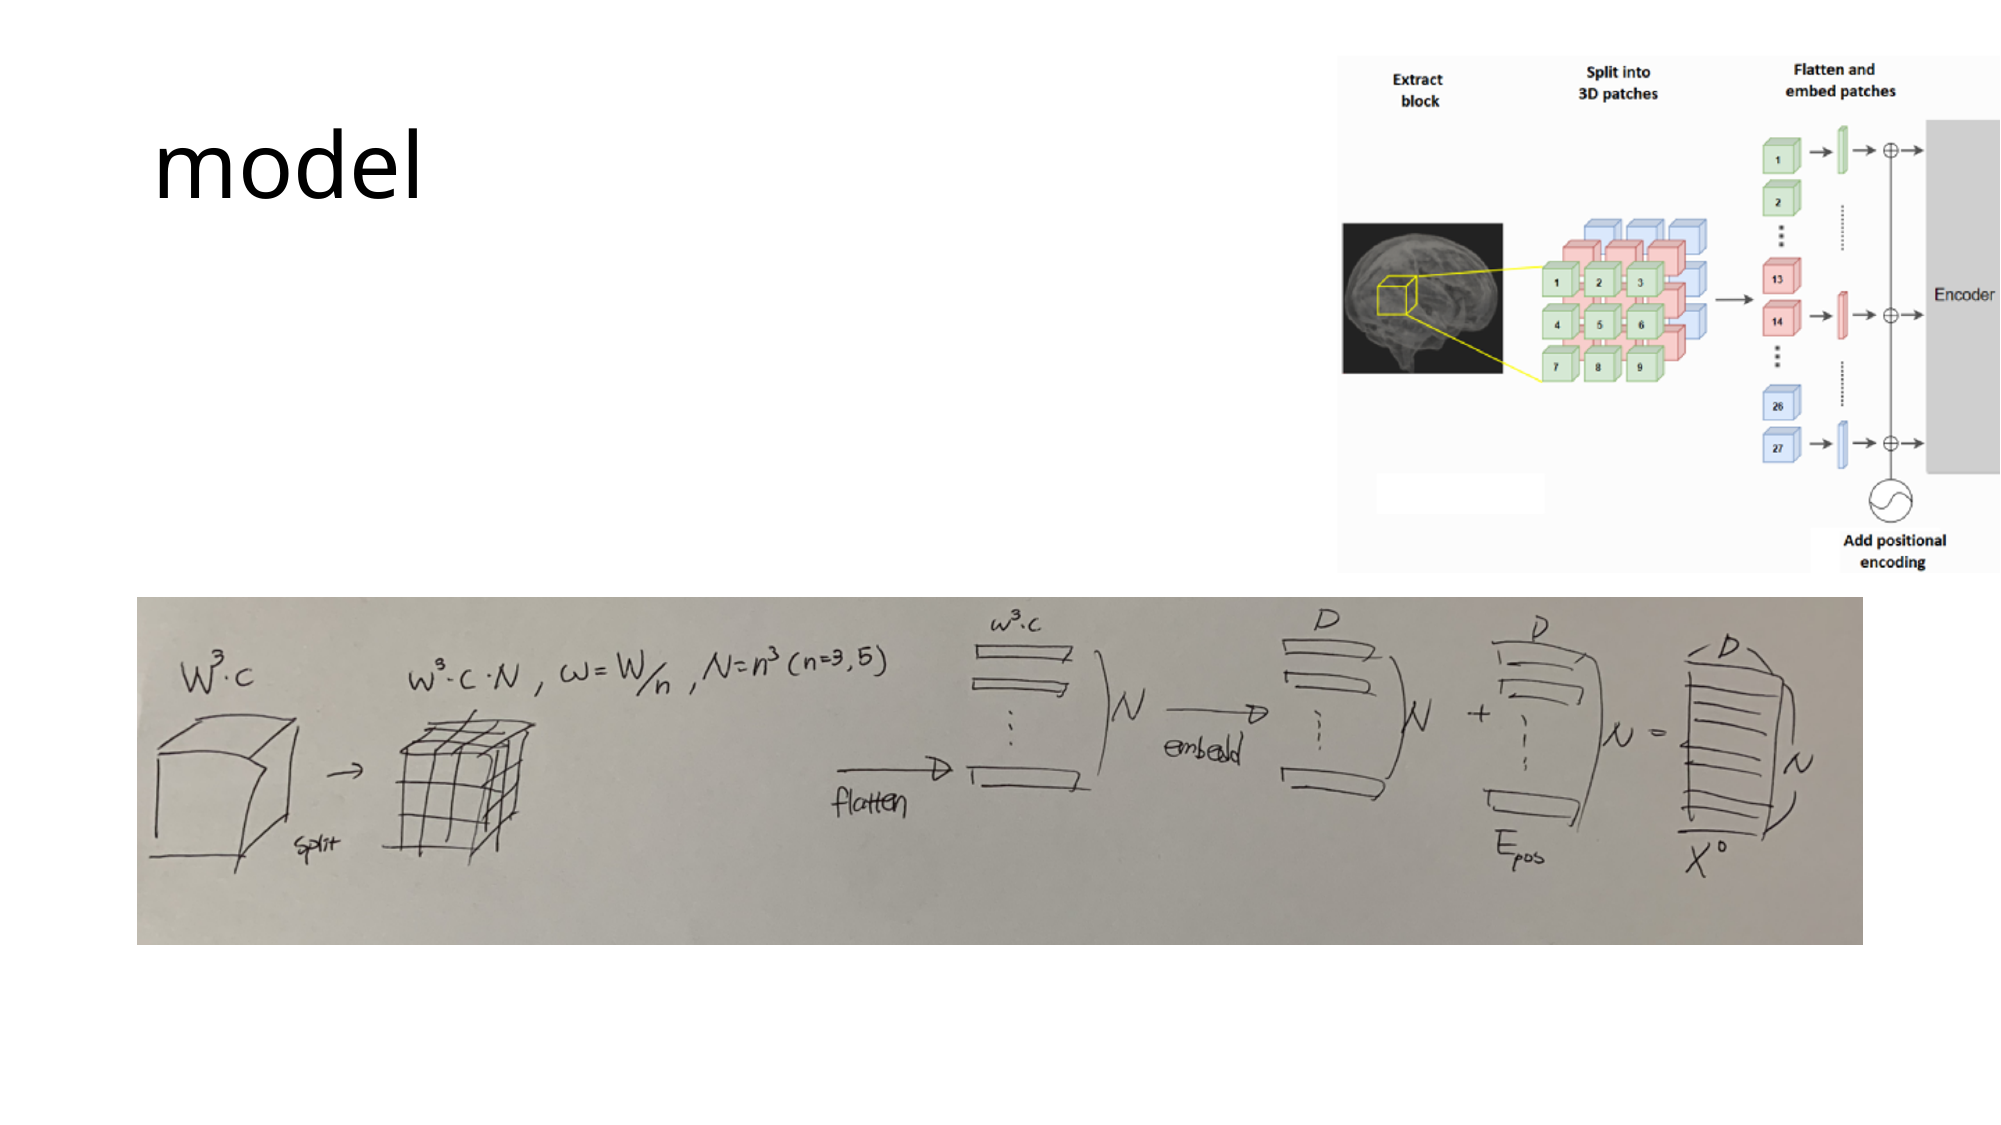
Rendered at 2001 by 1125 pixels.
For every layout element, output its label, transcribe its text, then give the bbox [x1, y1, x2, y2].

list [137, 597, 1863, 945]
title model [137, 59, 1327, 278]
picture [1327, 50, 2000, 573]
